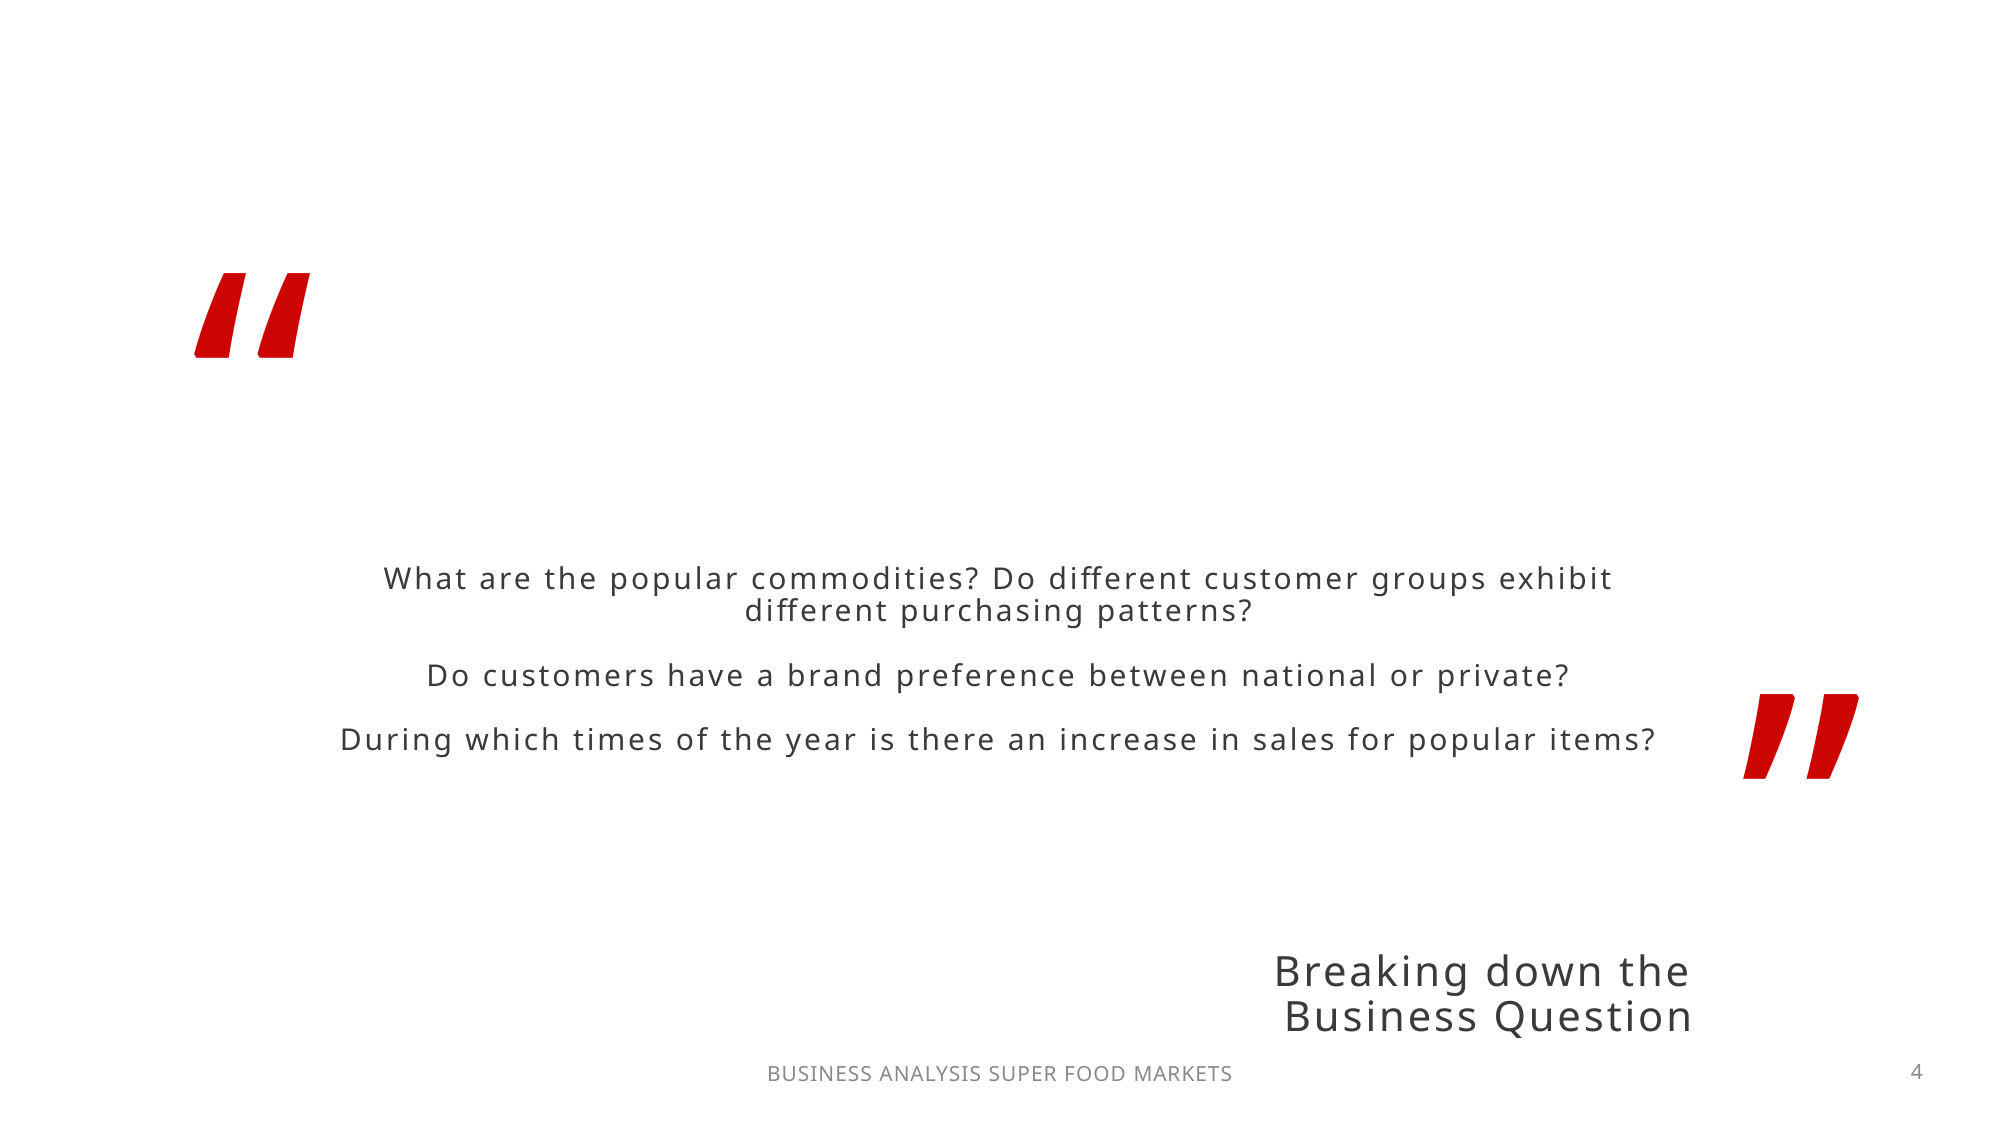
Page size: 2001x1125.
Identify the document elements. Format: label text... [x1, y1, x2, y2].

slide_number 4 [1684, 1042, 1938, 1103]
text_box BUSINESS ANALYSIS SUPER FOOD MARKETS [662, 1042, 1338, 1103]
title What are the popular commodities? Do different customer groups exhibit different purchasing patterns? Do customers have a brand preference between national or private? During which times of the year is there an increase in sales for popular items? [315, 509, 1685, 944]
list Breaking down the Business Question [1096, 943, 1708, 1029]
